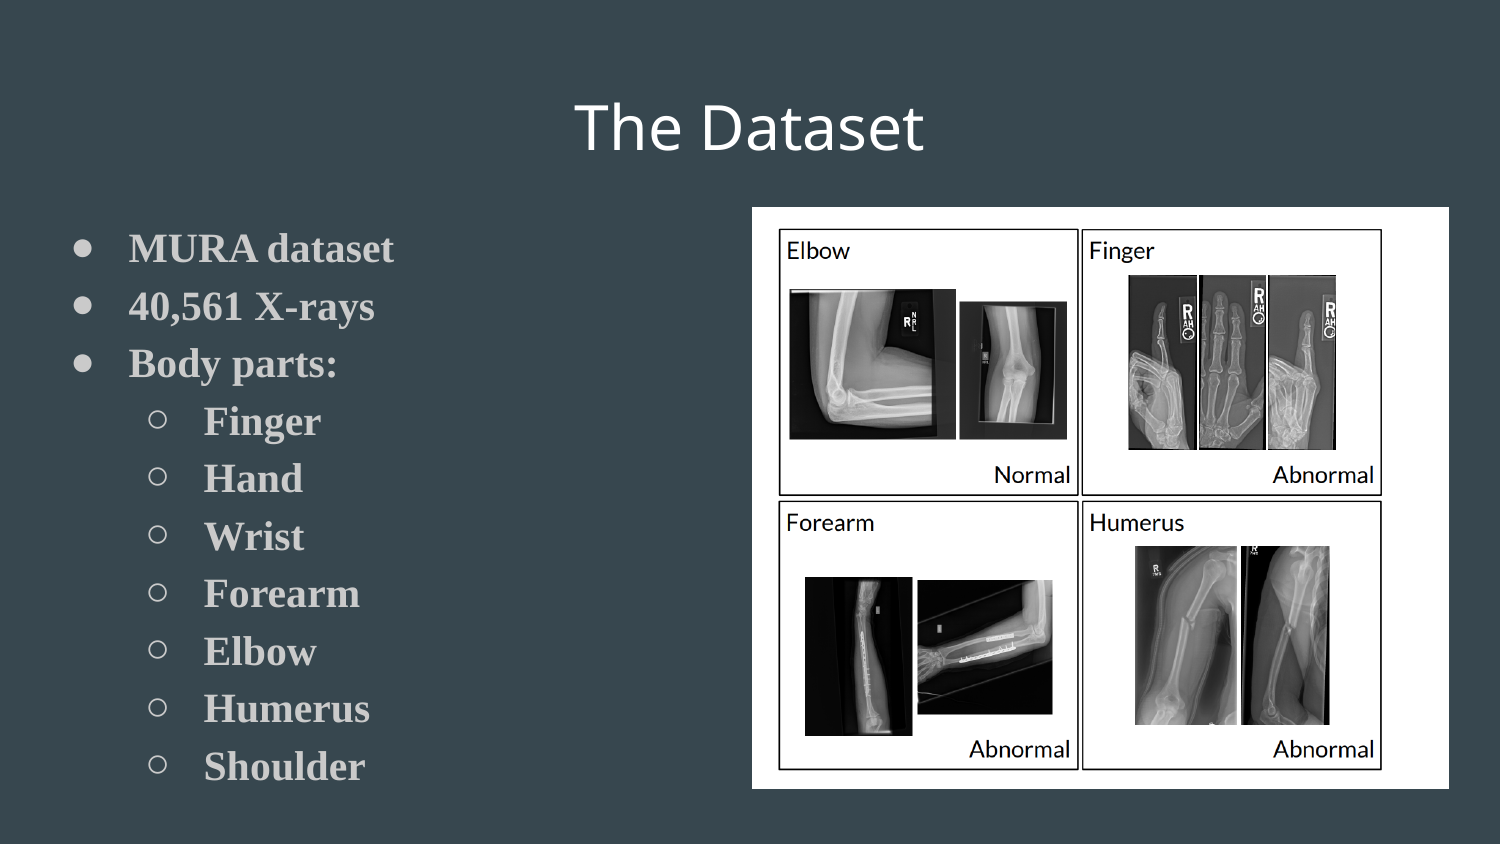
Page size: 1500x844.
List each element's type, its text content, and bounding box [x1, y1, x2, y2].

title The Dataset [51, 72, 1449, 167]
list MURA dataset 40,561 X-rays Body parts: Finger Hand Wrist Forearm Elbow Humerus Shoulder [38, 198, 741, 798]
picture [751, 207, 1450, 789]
